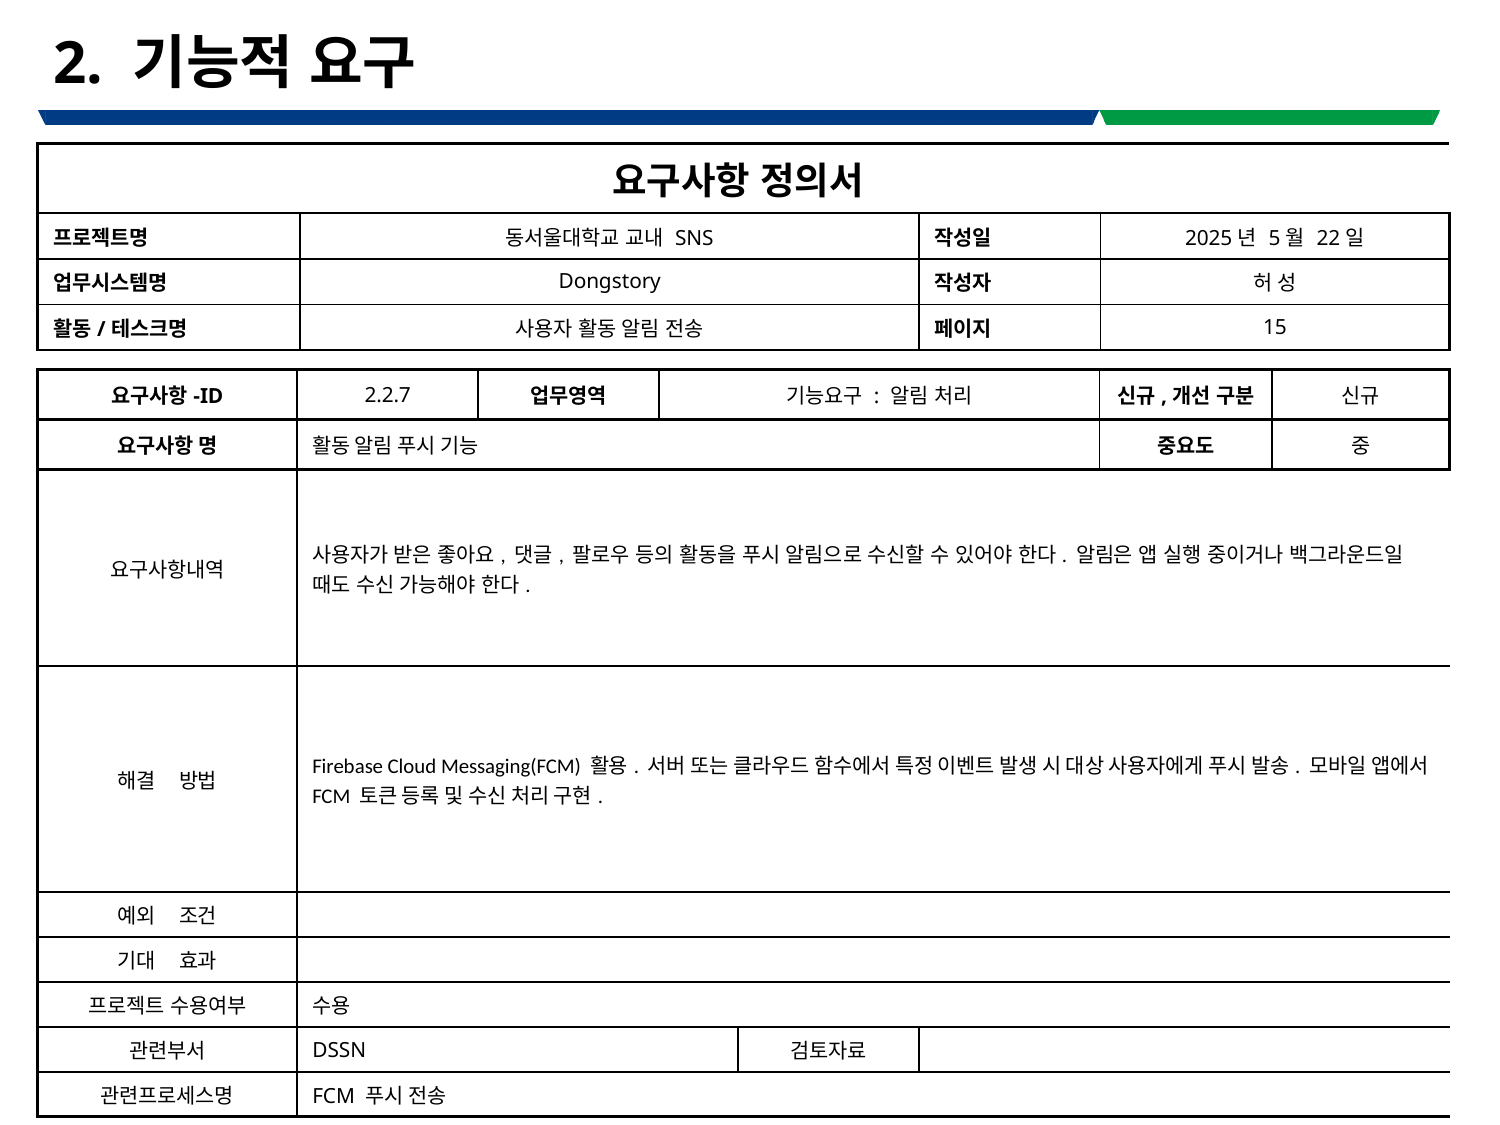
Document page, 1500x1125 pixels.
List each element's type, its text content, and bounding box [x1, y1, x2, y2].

table_cell 검토자료 [739, 1028, 918, 1071]
table_cell 요구사항 명 [39, 421, 296, 468]
table_cell 사용자가 받은 좋아요, 댓글, 팔로우 등의 활동을 푸시 알림으로 수신할 수 있어야 한다. 알림은 앱 실행 중이거나 백그라운드일 때도 수신 가능해야 한다. [298, 471, 1450, 665]
table_cell 동서울대학교 교내 SNS [301, 214, 918, 258]
table_cell 15 [1101, 305, 1448, 349]
table_cell Dongstory [301, 260, 918, 304]
table_header 2.2.7 [298, 371, 477, 418]
title 2. 기능적 요구 [38, 31, 843, 97]
table_cell [298, 893, 1450, 936]
table_cell 해결 방법 [39, 667, 296, 891]
table_header 업무영역 [479, 371, 658, 418]
table_cell 작성일 [920, 214, 1100, 258]
table_cell 프로젝트 수용여부 [39, 983, 296, 1026]
table_cell 작성자 [920, 260, 1100, 304]
table_cell 2025년 5월 22일 [1101, 214, 1448, 258]
table_cell 요구사항내역 [39, 471, 296, 665]
table_cell 프로젝트명 [39, 214, 299, 258]
table_cell 수용 [298, 983, 1450, 1026]
table_cell FCM 푸시 전송 [298, 1073, 1450, 1115]
table_cell 중 [1273, 421, 1448, 468]
table_cell 업무시스템명 [39, 260, 299, 304]
table_cell 사용자 활동 알림 전송 [301, 305, 918, 349]
table_cell DSSN [298, 1028, 737, 1071]
table_cell 예외 조건 [39, 893, 296, 936]
table_cell [920, 1028, 1450, 1071]
table_cell 활동 알림 푸시 기능 [298, 421, 1099, 468]
table_header 신규,개선 구분 [1100, 371, 1271, 418]
table_cell [298, 938, 1450, 981]
table_cell 활동/테스크명 [39, 305, 299, 349]
table_cell 허 성 [1101, 260, 1448, 304]
table_header 신규 [1273, 371, 1448, 418]
table_cell Firebase Cloud Messaging(FCM) 활용. 서버 또는 클라우드 함수에서 특정 이벤트 발생 시 대상 사용자에게 푸시 발송. 모바일 앱에서 FCM 토큰 등록 및 수신 처리 구현. [298, 667, 1450, 891]
table_header 요구사항 정의서 [39, 145, 1449, 212]
table_cell 관련부서 [39, 1028, 296, 1071]
table_header 요구사항-ID [39, 371, 296, 418]
table_cell 페이지 [920, 305, 1100, 349]
table_cell 관련프로세스명 [39, 1073, 296, 1115]
picture [38, 110, 1440, 125]
table_header 기능요구 : 알림 처리 [660, 371, 1099, 418]
table_cell 기대 효과 [39, 938, 296, 981]
table_cell 중요도 [1100, 421, 1271, 468]
